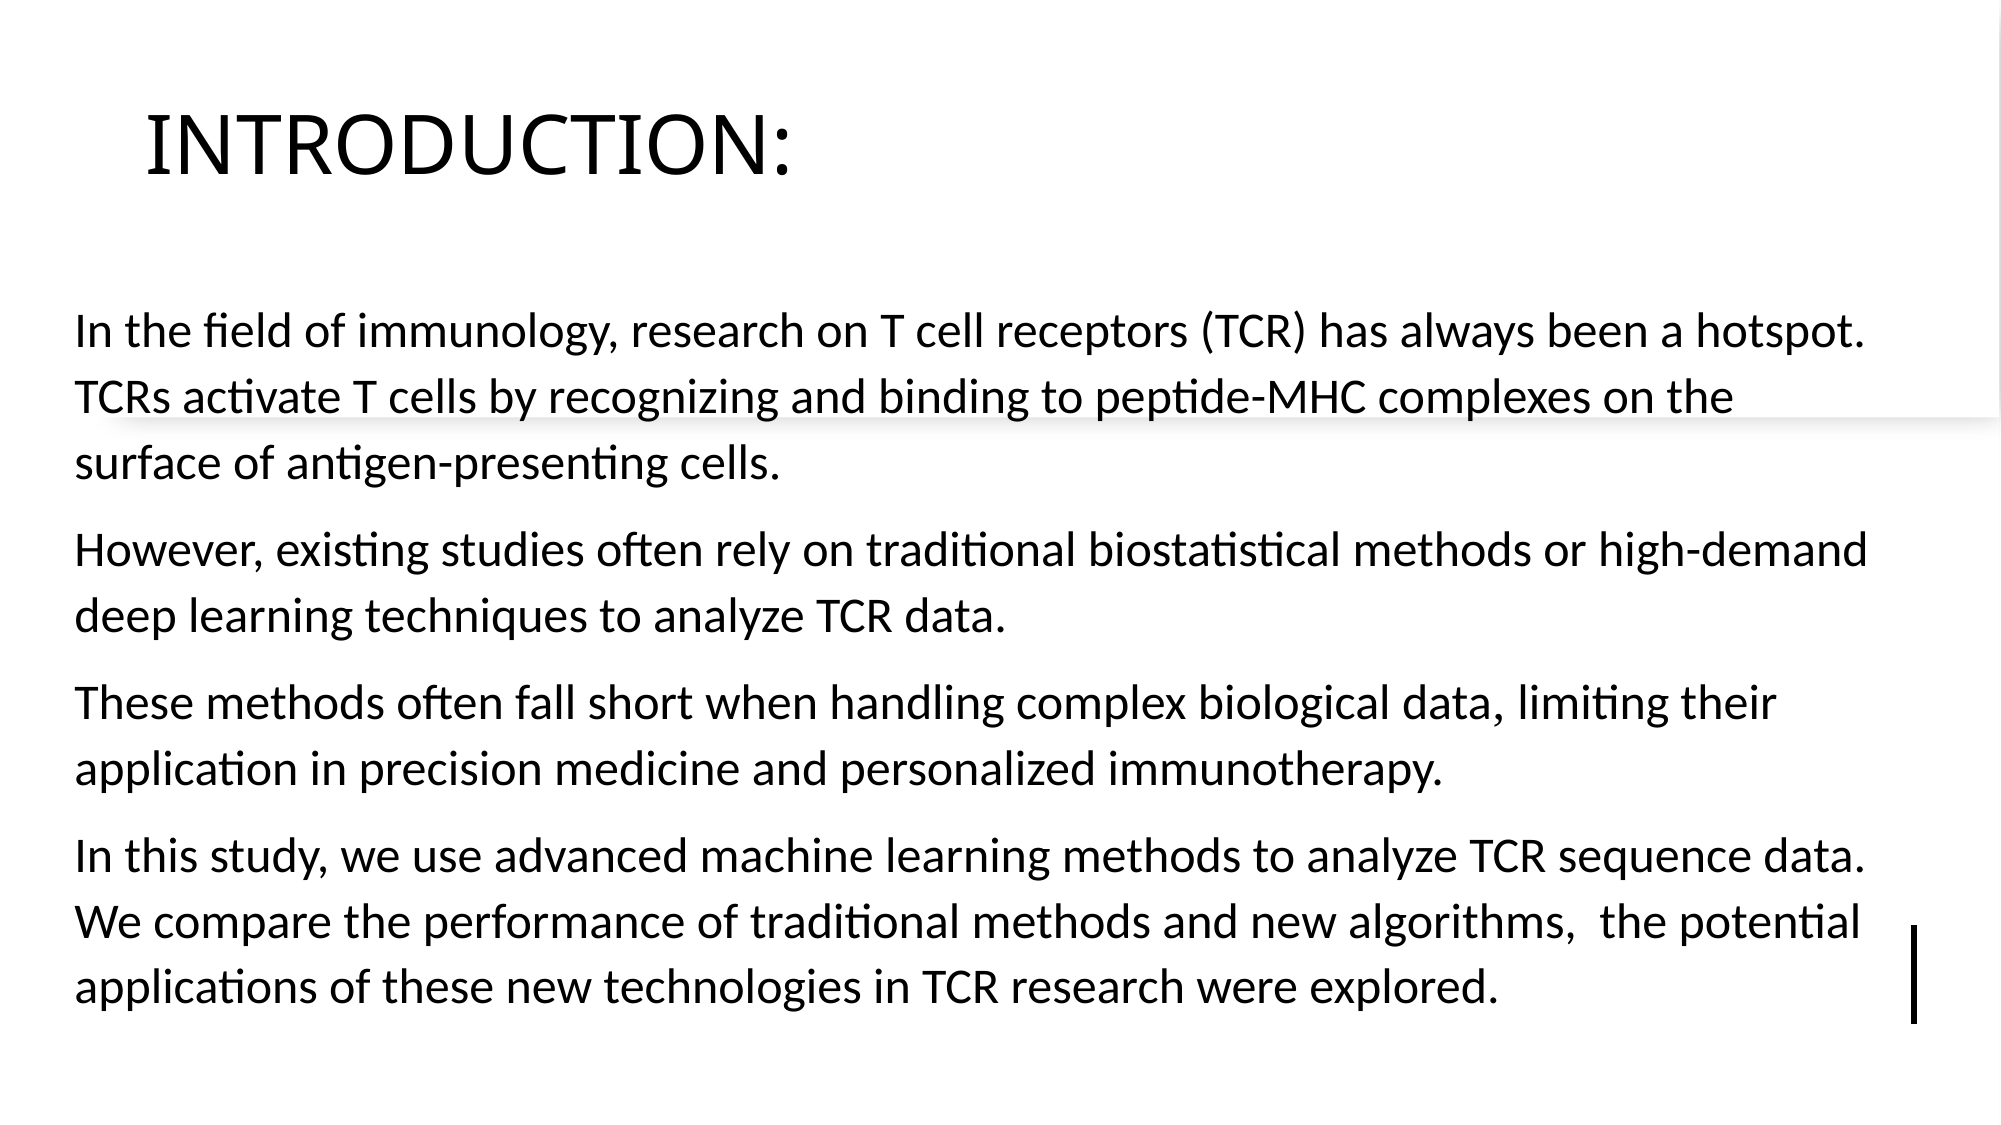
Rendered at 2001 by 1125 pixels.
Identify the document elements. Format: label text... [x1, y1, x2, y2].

title INTRODUCTION: [130, 83, 1828, 199]
list In the field of immunology, research on T cell receptors (TCR) has always been a hotspot. TCRs activate T cells by recognizing and binding to peptide-MHC complexes on the surface of antigen-presenting cells. However, existing studies often rely on traditional biostatistical methods or high-demand deep learning techniques to analyze TCR data. These methods often fall short when handling complex biological data, limiting their application in precision medicine and personalized immunotherapy. In this study, we use advanced machine learning methods to analyze TCR sequence data. We compare the performance of traditional methods and new algorithms, the potential applications of these new technologies in TCR research were explored. [59, 284, 1903, 1042]
